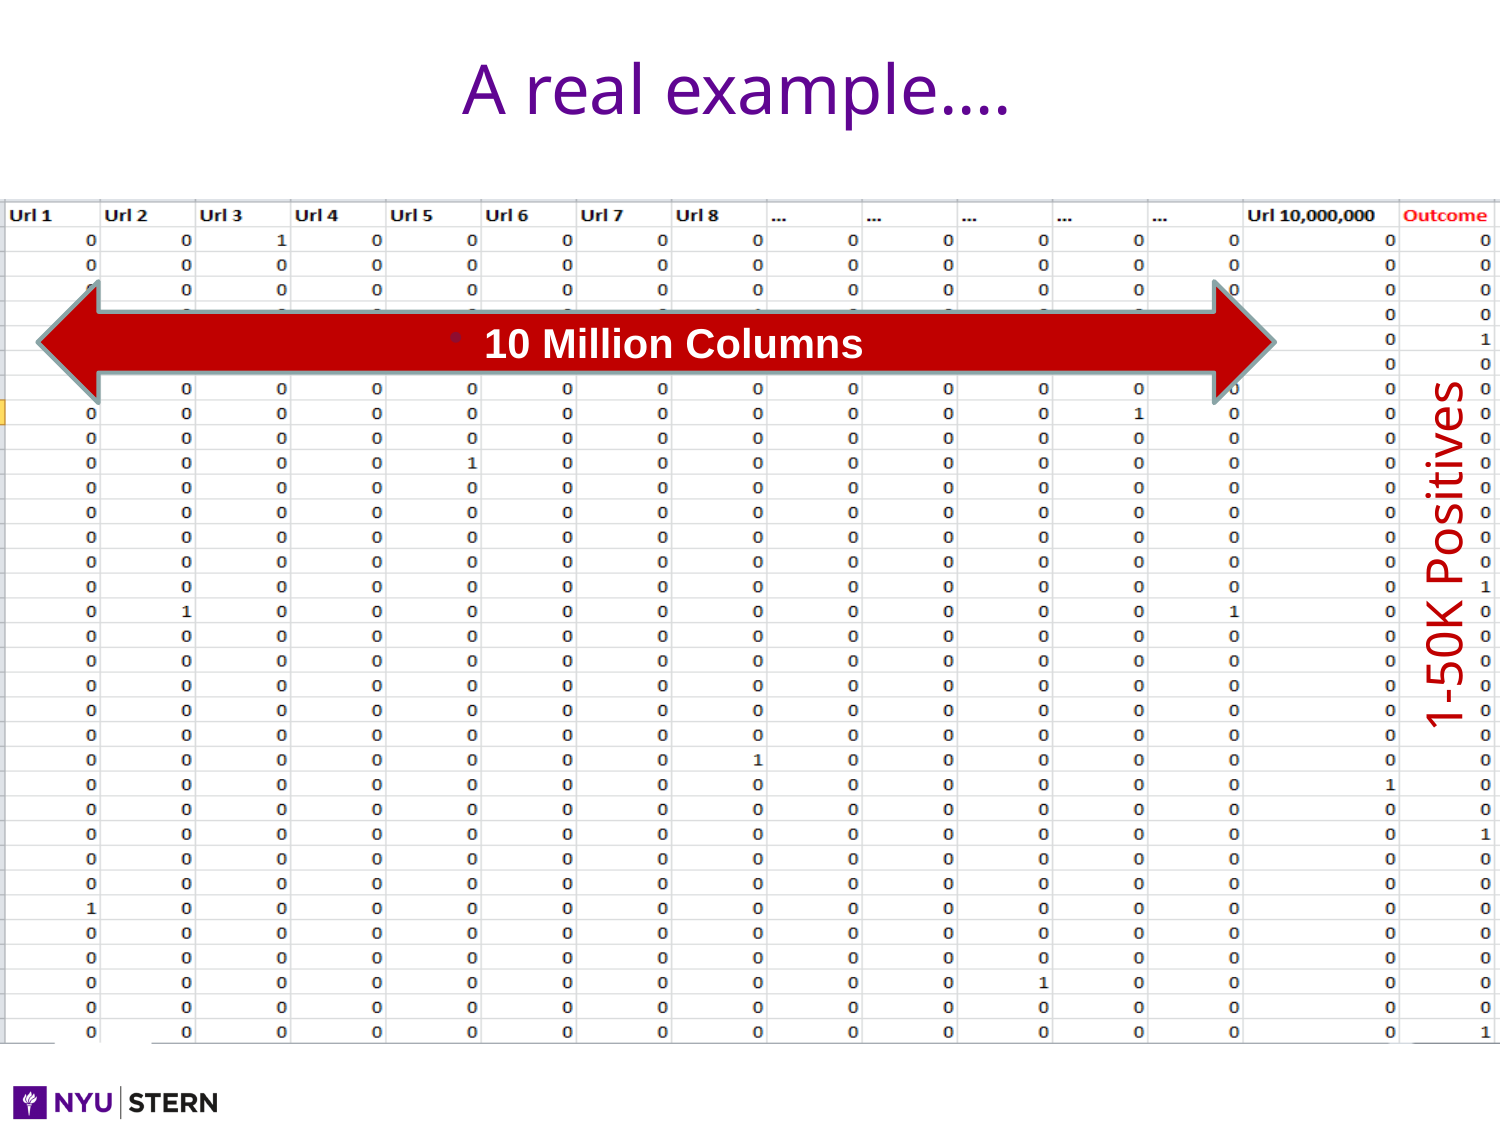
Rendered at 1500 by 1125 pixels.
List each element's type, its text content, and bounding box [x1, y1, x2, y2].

title A real example…. [37, 25, 1438, 150]
picture [0, 199, 1500, 1125]
